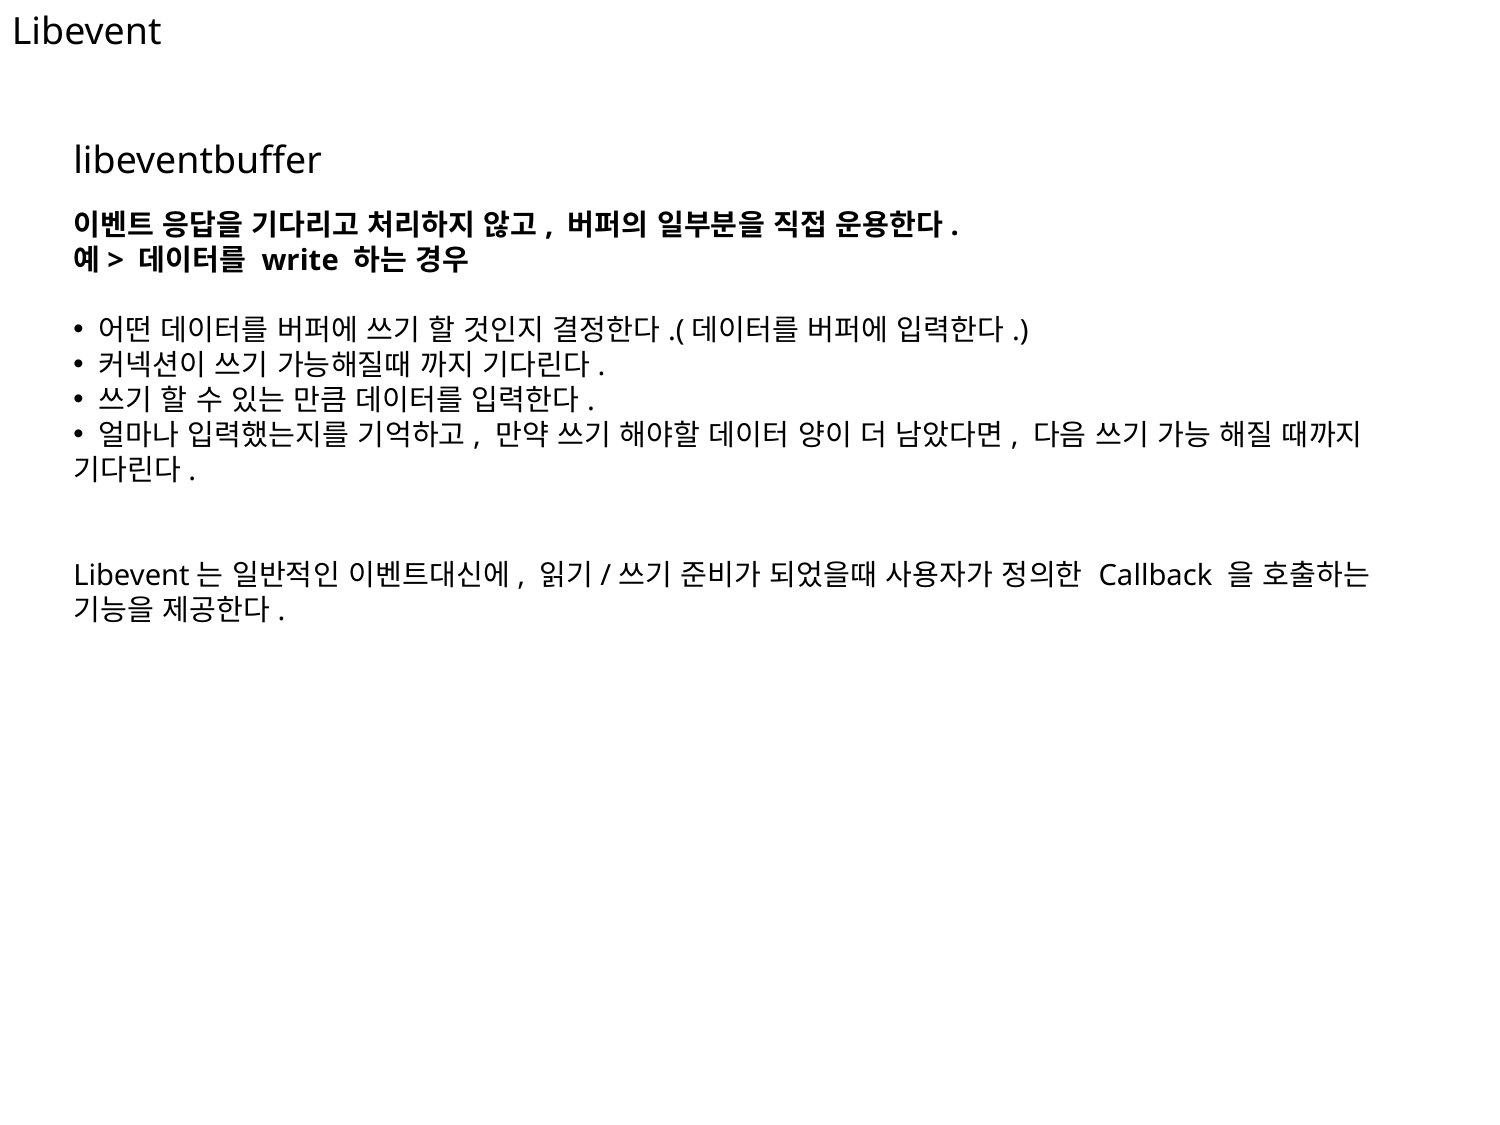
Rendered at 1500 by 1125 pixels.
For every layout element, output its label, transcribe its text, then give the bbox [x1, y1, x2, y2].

text_box libeventbuffer [58, 128, 1078, 189]
text_box 이벤트 응답을 기다리고 처리하지 않고, 버퍼의 일부분을 직접 운용한다. 예> 데이터를 write 하는 경우 어떤 데이터를 버퍼에 쓰기 할 것인지 결정한다.(데이터를 버퍼에 입력한다.) 커넥션이 쓰기 가능해질때 까지 기다린다. 쓰기 할 수 있는 만큼 데이터를 입력한다. 얼마나 입력했는지를 기억하고, 만약 쓰기 해야할 데이터 양이 더 남았다면, 다음 쓰기 가능 해질 때까지 기다린다. Libevent는 일반적인 이벤트대신에, 읽기/쓰기 준비가 되었을때 사용자가 정의한 Callback 을 호출하는 기능을 제공한다. [58, 199, 1453, 634]
text_box Libevent [0, 0, 177, 60]
